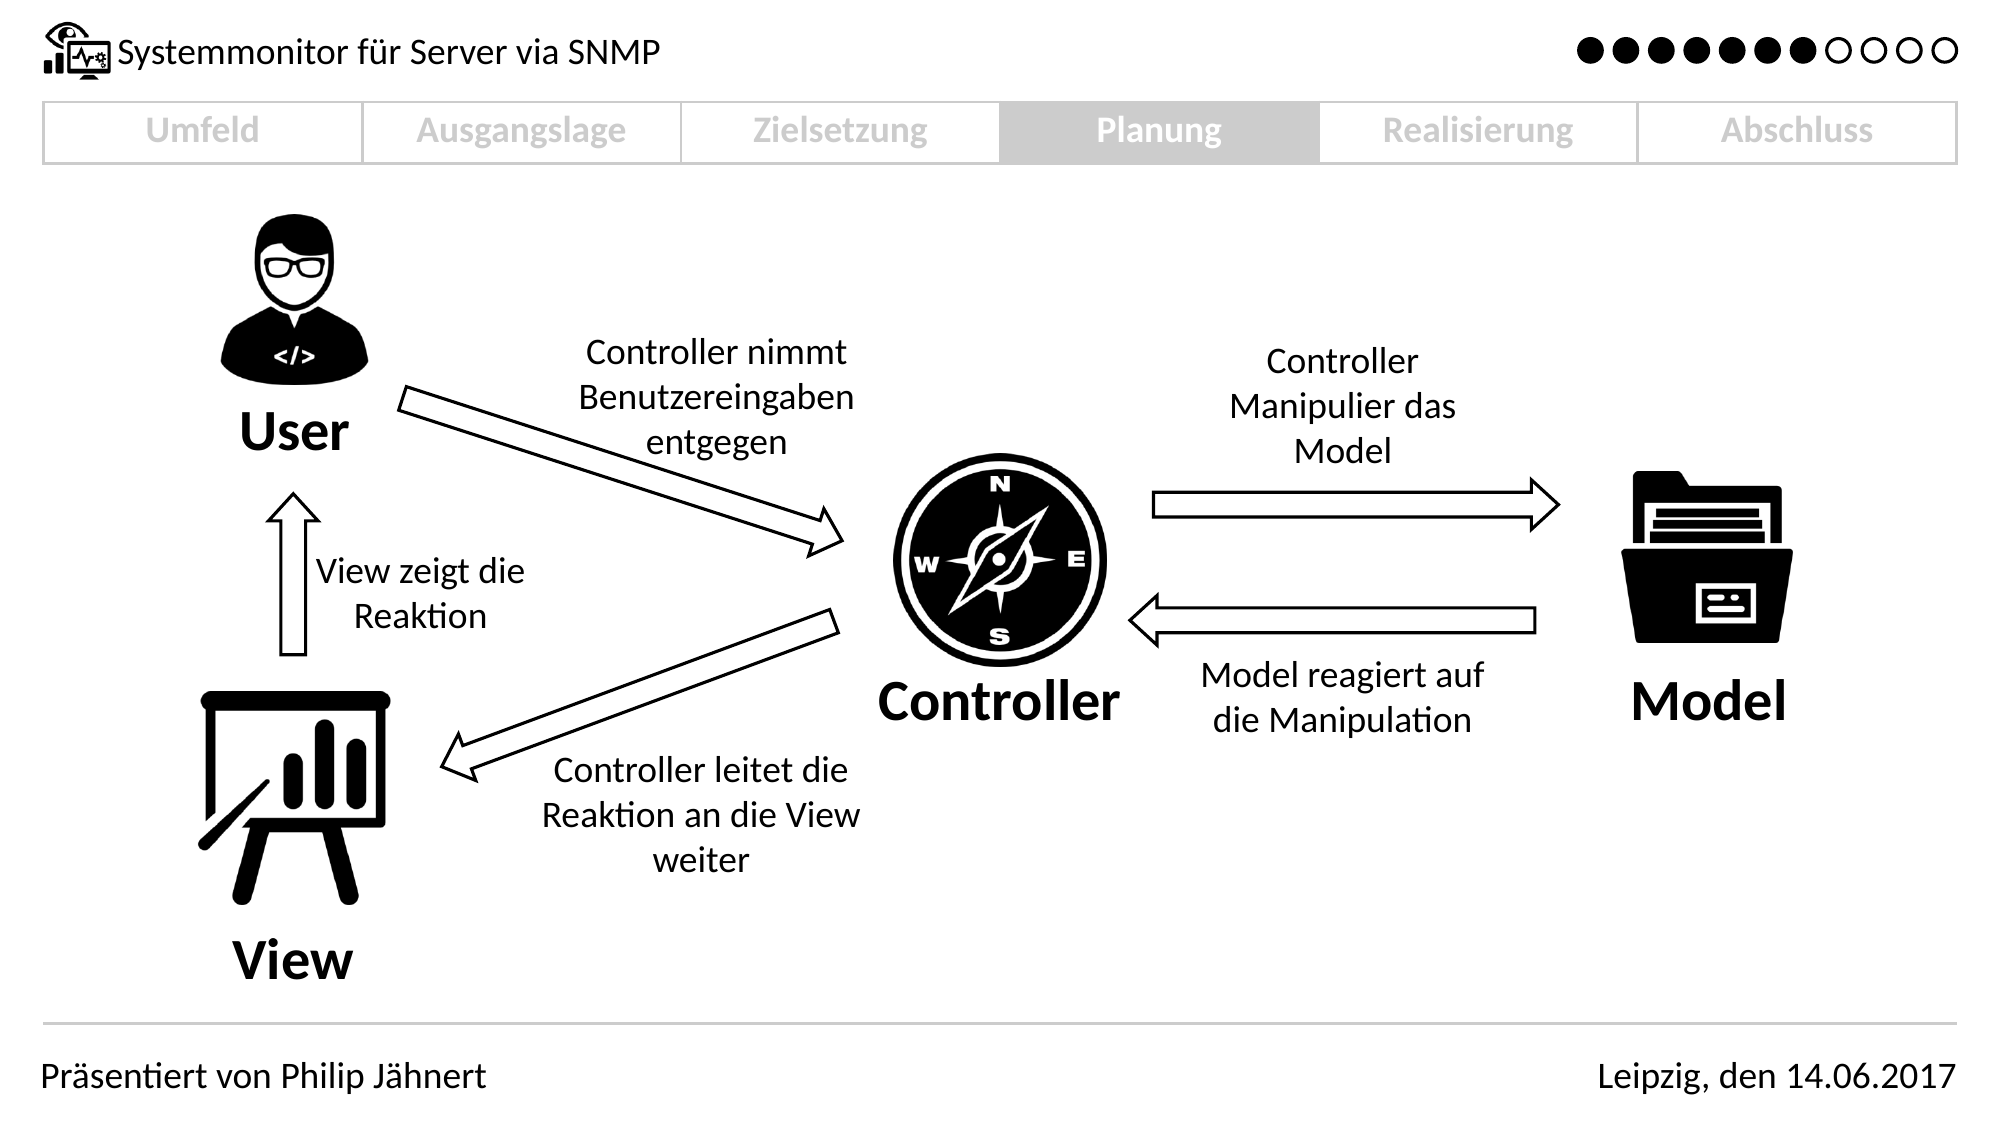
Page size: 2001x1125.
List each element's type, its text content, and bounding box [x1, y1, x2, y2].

text_box Controller Manipulier das Model [1166, 328, 1520, 478]
text_box [1128, 593, 1536, 648]
text_box View zeigt die Reaktion [244, 539, 598, 644]
text_box [1613, 37, 1639, 64]
text_box Controller [823, 654, 1166, 740]
text_box [1754, 37, 1781, 64]
text_box [1790, 37, 1816, 64]
picture [187, 691, 401, 905]
text_box Model reagiert auf die Manipulation [1166, 642, 1520, 747]
text_box [1683, 37, 1710, 64]
text_box [1825, 37, 1852, 64]
text_box [580, 470, 844, 558]
picture [893, 453, 1108, 667]
text_box [1577, 37, 1604, 64]
text_box Model [1532, 654, 1886, 740]
text_box [266, 492, 321, 539]
text_box [25, 83, 1974, 1040]
text_box Leipzig, den 14.06.2017 [1531, 1041, 1972, 1111]
text_box Präsentiert von Philip Jähnert [25, 1041, 505, 1111]
text_box [1861, 37, 1887, 64]
text_box Controller leitet die Reaktion an die View weiter [524, 737, 879, 887]
text_box [1648, 37, 1675, 64]
picture [41, 19, 113, 82]
text_box Controller nimmt Benutzereingaben entgegen [540, 319, 894, 470]
text_box [279, 644, 307, 656]
text_box [1152, 477, 1560, 532]
picture [208, 214, 380, 386]
text_box User [117, 385, 472, 470]
text_box [1719, 37, 1746, 64]
picture [1621, 471, 1793, 643]
text_box [397, 385, 540, 458]
text_box [1896, 37, 1923, 64]
text_box [1931, 37, 1958, 64]
text_box View [116, 913, 470, 999]
text_box [440, 608, 840, 783]
title Systemmonitor für Server via SNMP [25, 17, 752, 83]
